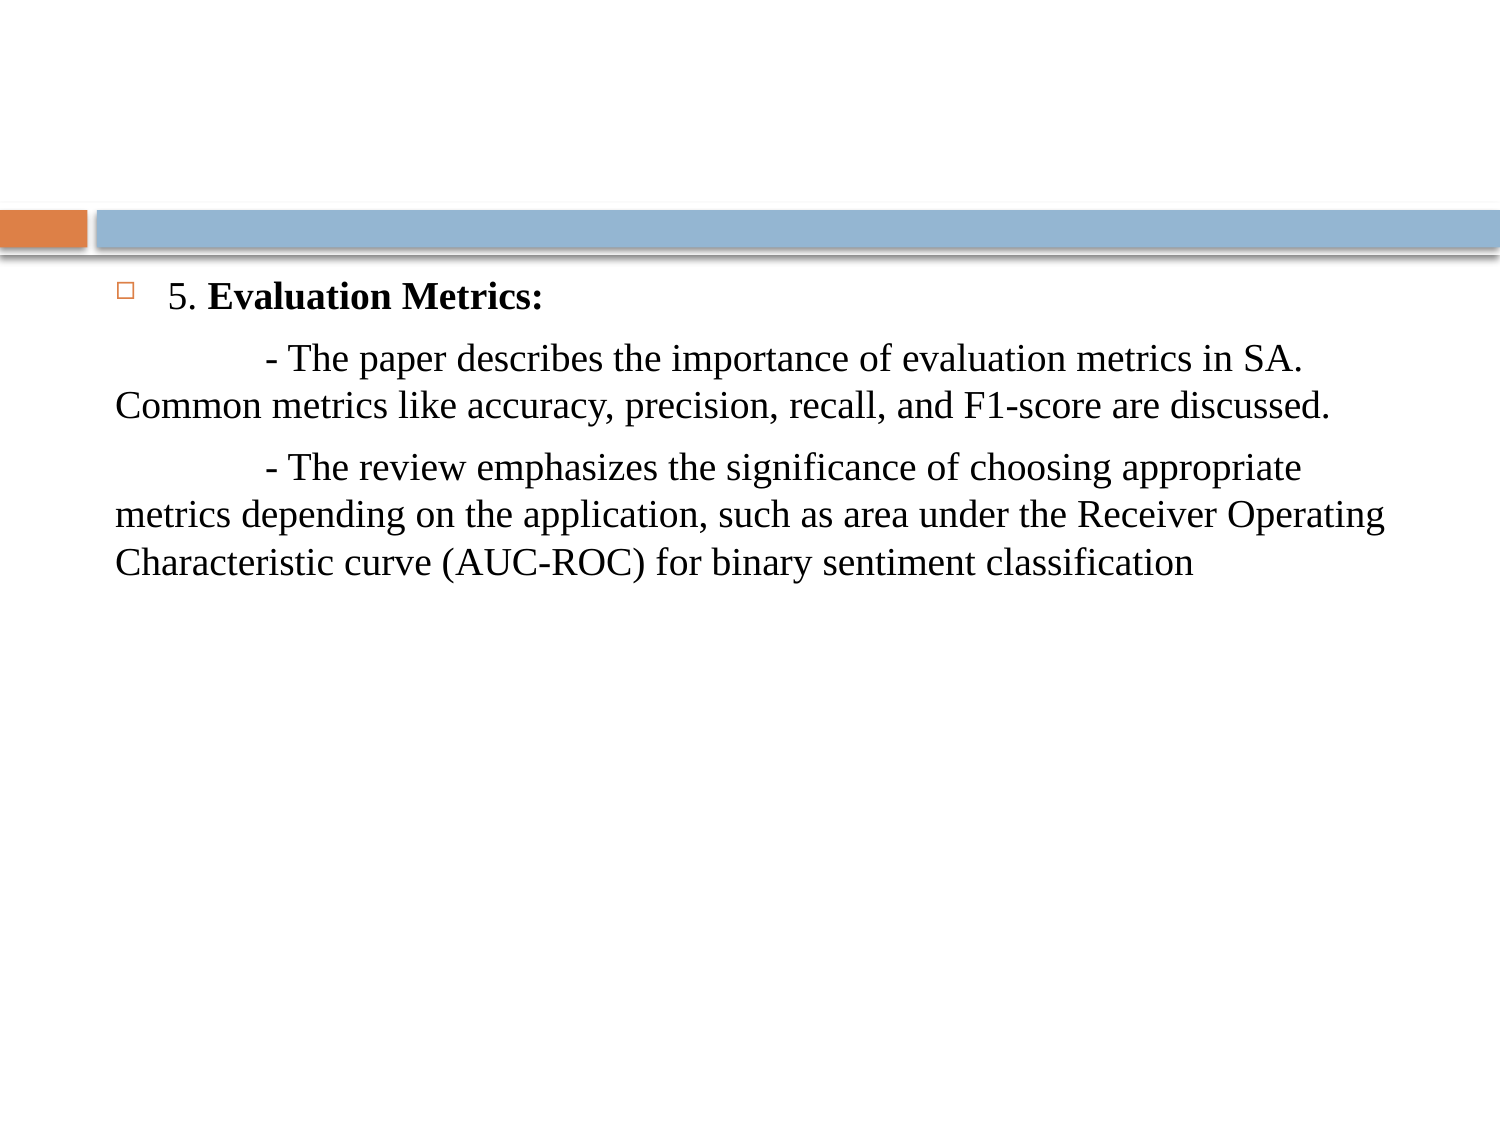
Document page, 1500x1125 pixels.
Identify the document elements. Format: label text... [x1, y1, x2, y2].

list 5. Evaluation Metrics: - The paper describes the importance of evaluation metrics in SA. Common metrics like accuracy, precision, recall, and F1-score are discussed. - The review emphasizes the significance of choosing appropriate metrics depending on the application, such as area under the Receiver Operating Characteristic curve (AUC-ROC) for binary sentiment classification [100, 262, 1438, 1000]
